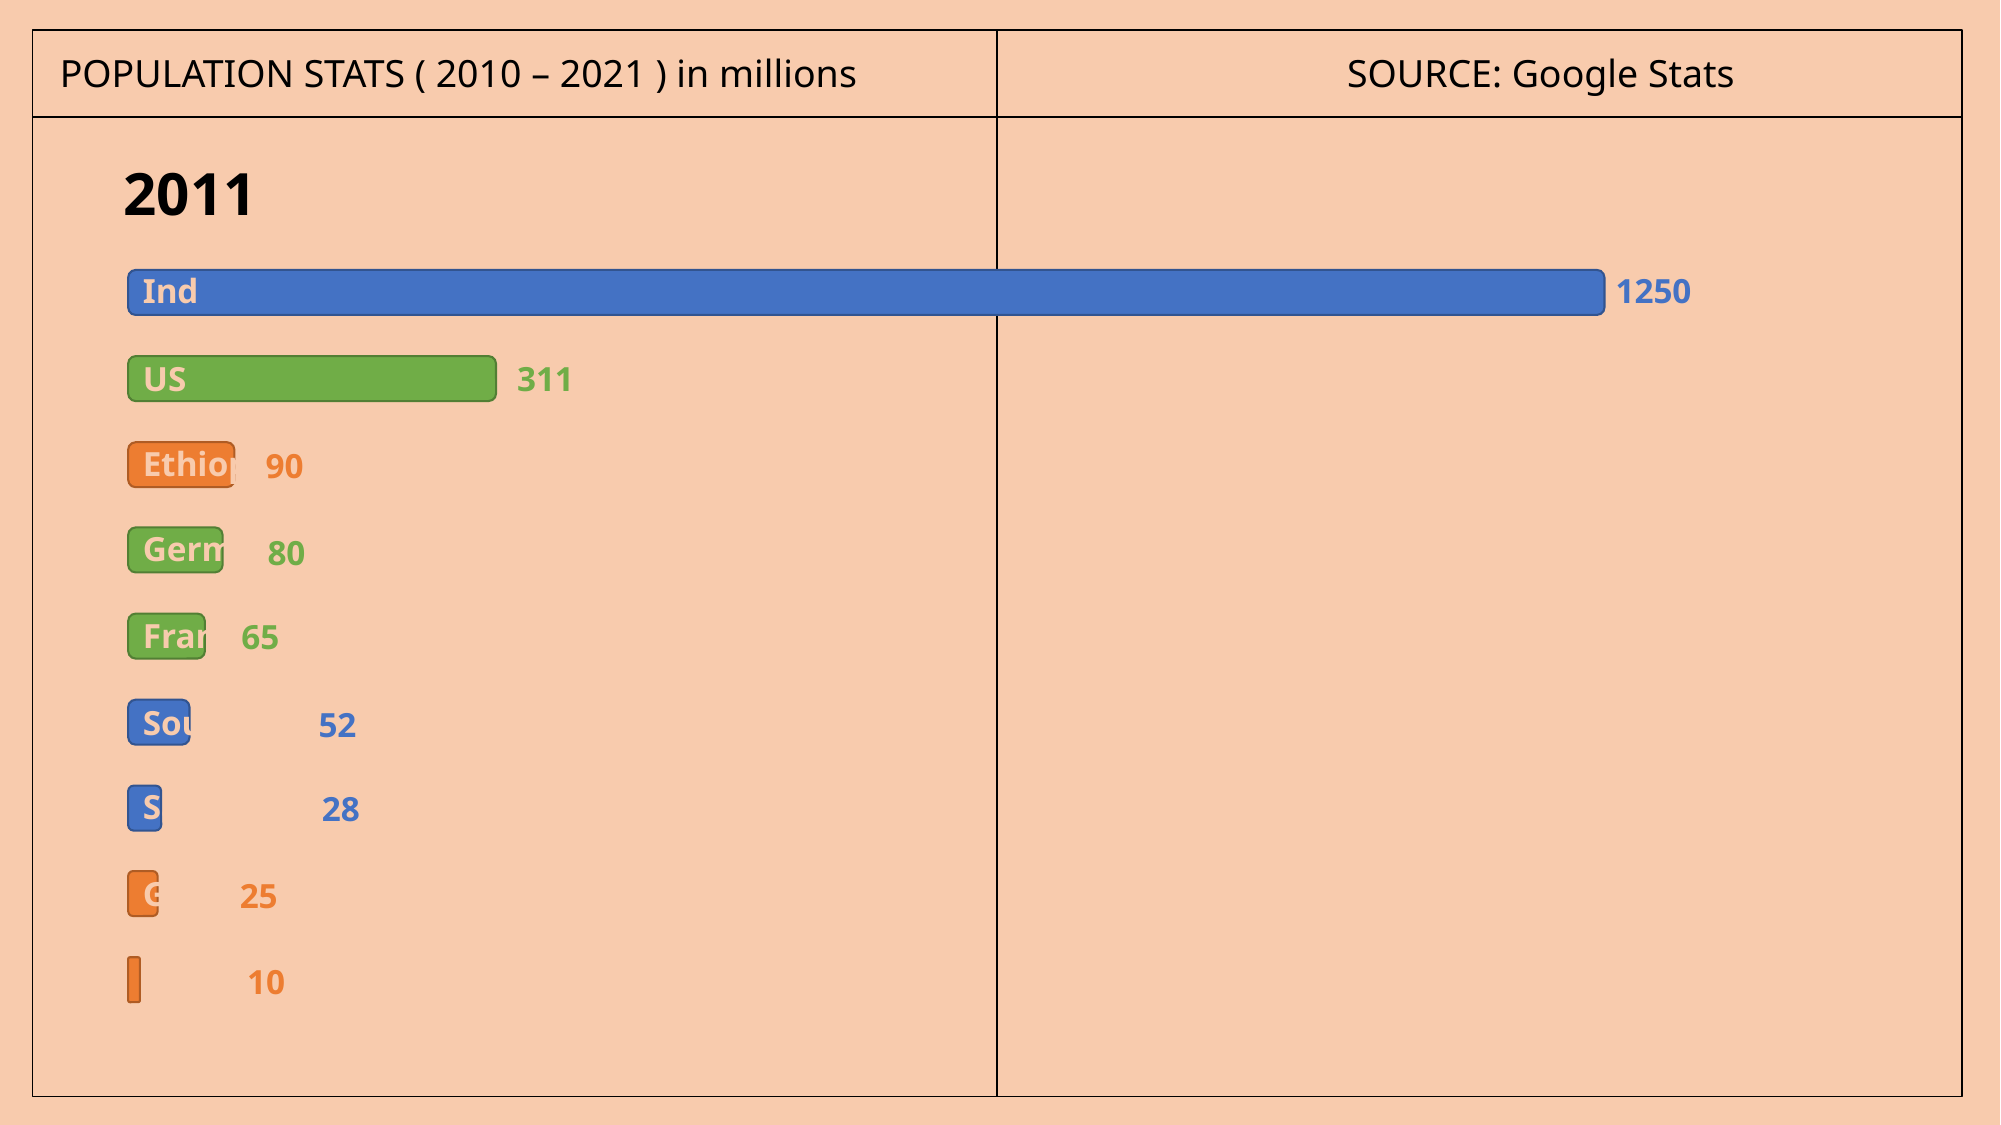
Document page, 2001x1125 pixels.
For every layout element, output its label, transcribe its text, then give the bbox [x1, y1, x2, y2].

text_box POPULATION STATS ( 2010 – 2021 ) in millions SOURCE: Google Stats [998, 42, 1934, 102]
text_box Ghana [128, 865, 254, 951]
text_box [32, 29, 997, 116]
text_box [998, 29, 1963, 117]
text_box 52 [303, 696, 413, 752]
text_box 2011 [109, 149, 572, 235]
text_box Germany [128, 521, 290, 608]
text_box USA [128, 350, 223, 435]
text_box 65 [226, 608, 336, 664]
text_box 1250 [1600, 263, 1710, 318]
text_box 80 [252, 524, 362, 580]
text_box 28 [307, 781, 417, 836]
text_box POPULATION STATS ( 2010 – 2021 ) in millions SOURCE: Google Stats [45, 42, 997, 102]
text_box [32, 118, 1963, 1097]
text_box 10 [232, 953, 342, 1009]
text_box Bolivia [128, 951, 275, 1006]
text_box Ethiopia [128, 435, 275, 521]
text_box 311 [502, 350, 612, 406]
text_box South Africa [128, 694, 348, 779]
text_box 25 [225, 868, 335, 923]
text_box Saudi Arabia [128, 779, 348, 874]
text_box France [128, 607, 254, 694]
text_box [223, 355, 498, 403]
text_box India [128, 263, 223, 350]
text_box 90 [250, 438, 360, 493]
text_box [223, 268, 1600, 316]
